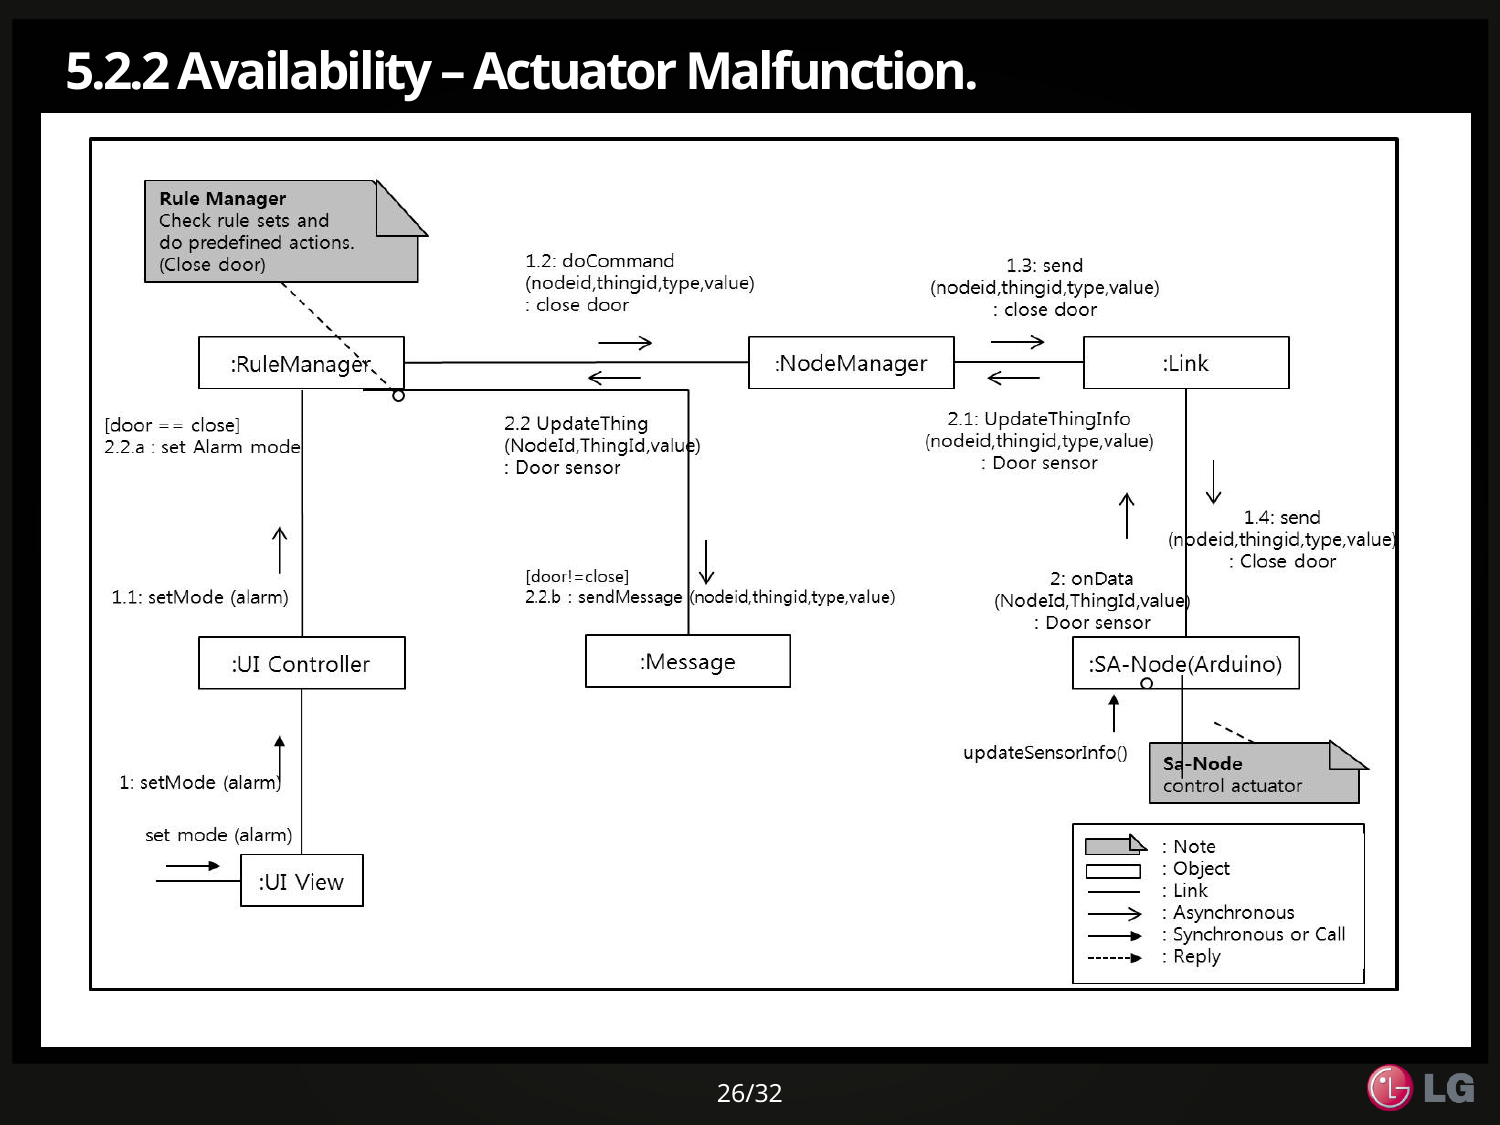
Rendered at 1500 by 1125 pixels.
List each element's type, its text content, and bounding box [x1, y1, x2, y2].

slide_number 26/32 [575, 1064, 925, 1125]
text_box ㅌ [39, 111, 1473, 1049]
title 5.2.2 Availability – Actuator Malfunction. [50, 30, 1422, 108]
picture [0, 0, 1500, 1125]
